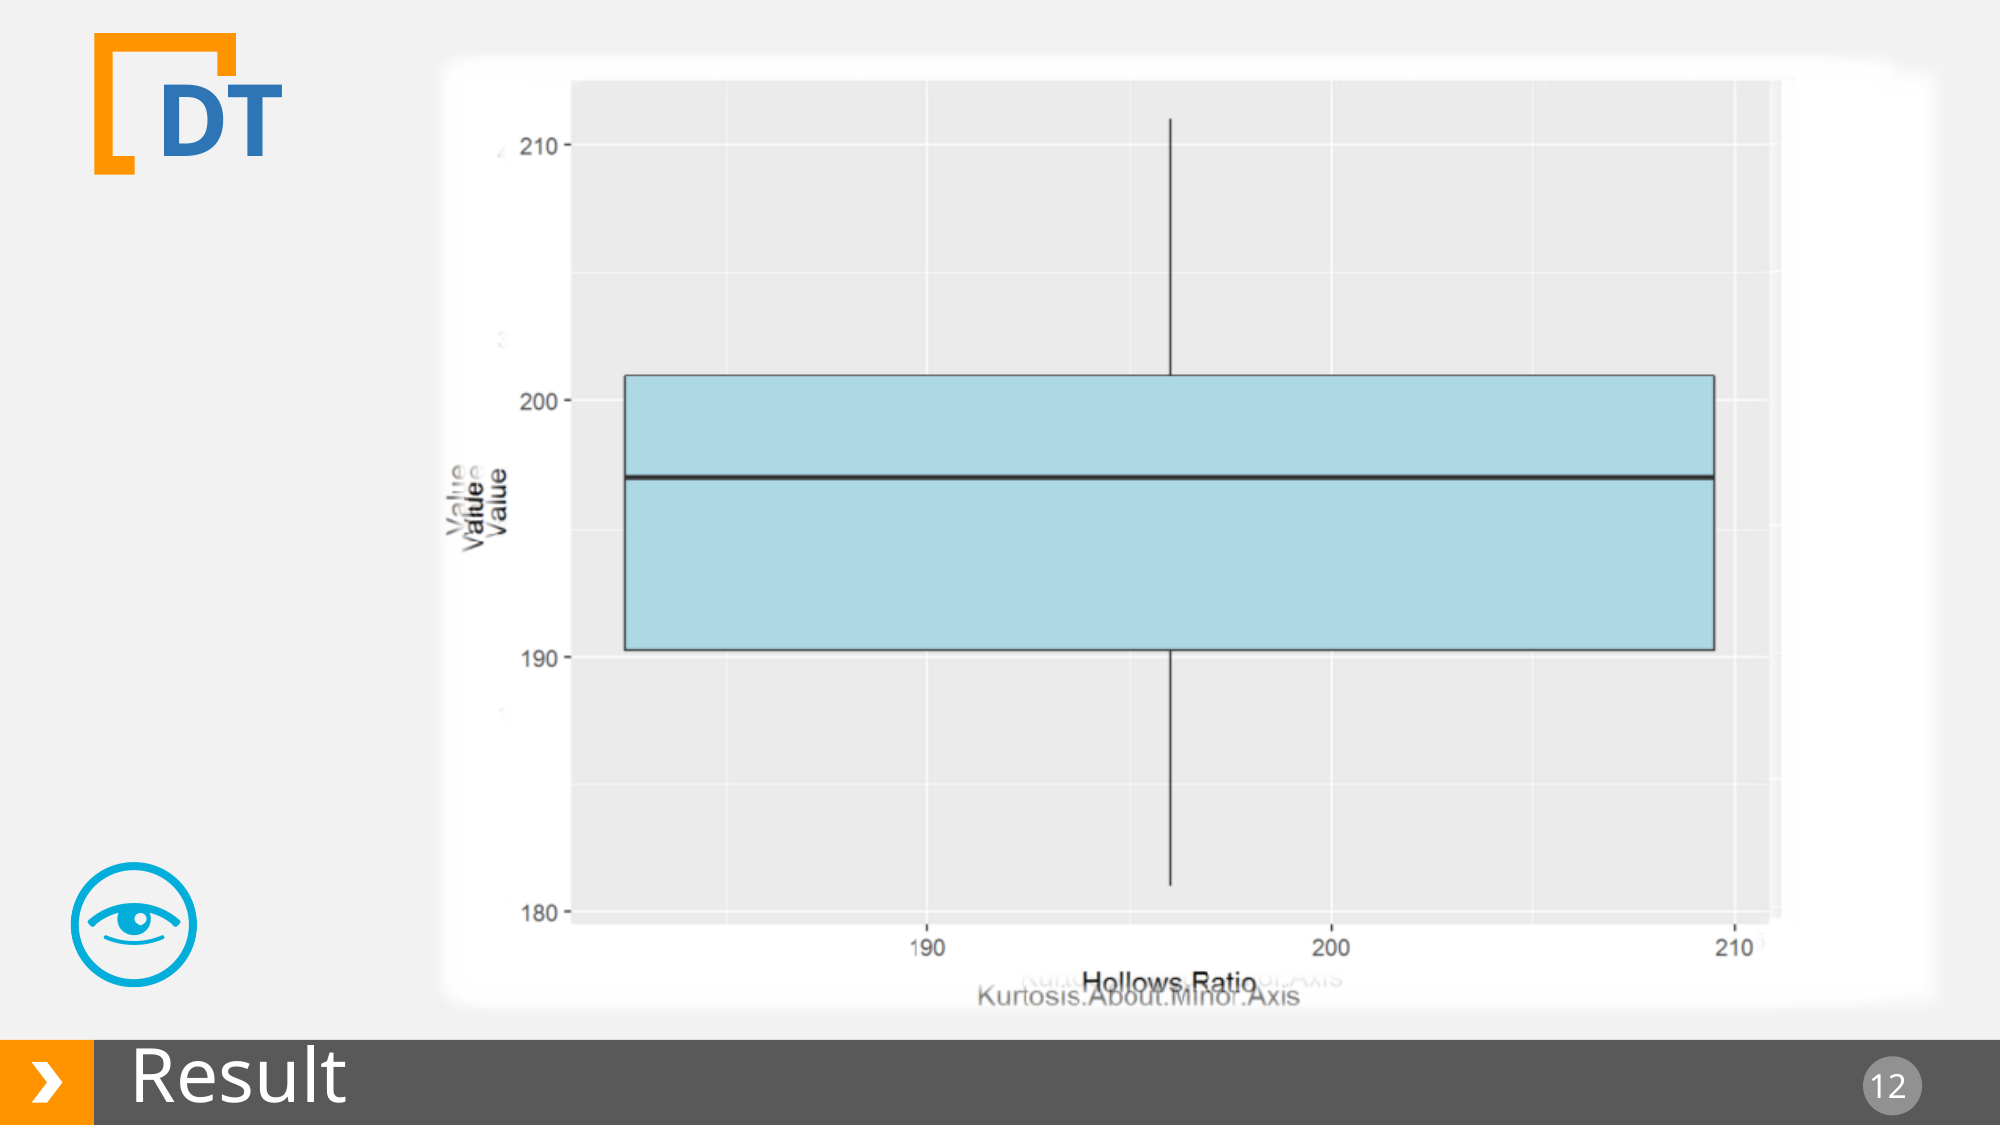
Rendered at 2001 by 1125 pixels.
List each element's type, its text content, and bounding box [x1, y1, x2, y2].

picture [69, 860, 198, 990]
text_box Result [115, 1019, 930, 1125]
picture [79, 871, 188, 979]
text_box DT [140, 49, 423, 305]
picture [426, 44, 1953, 1021]
